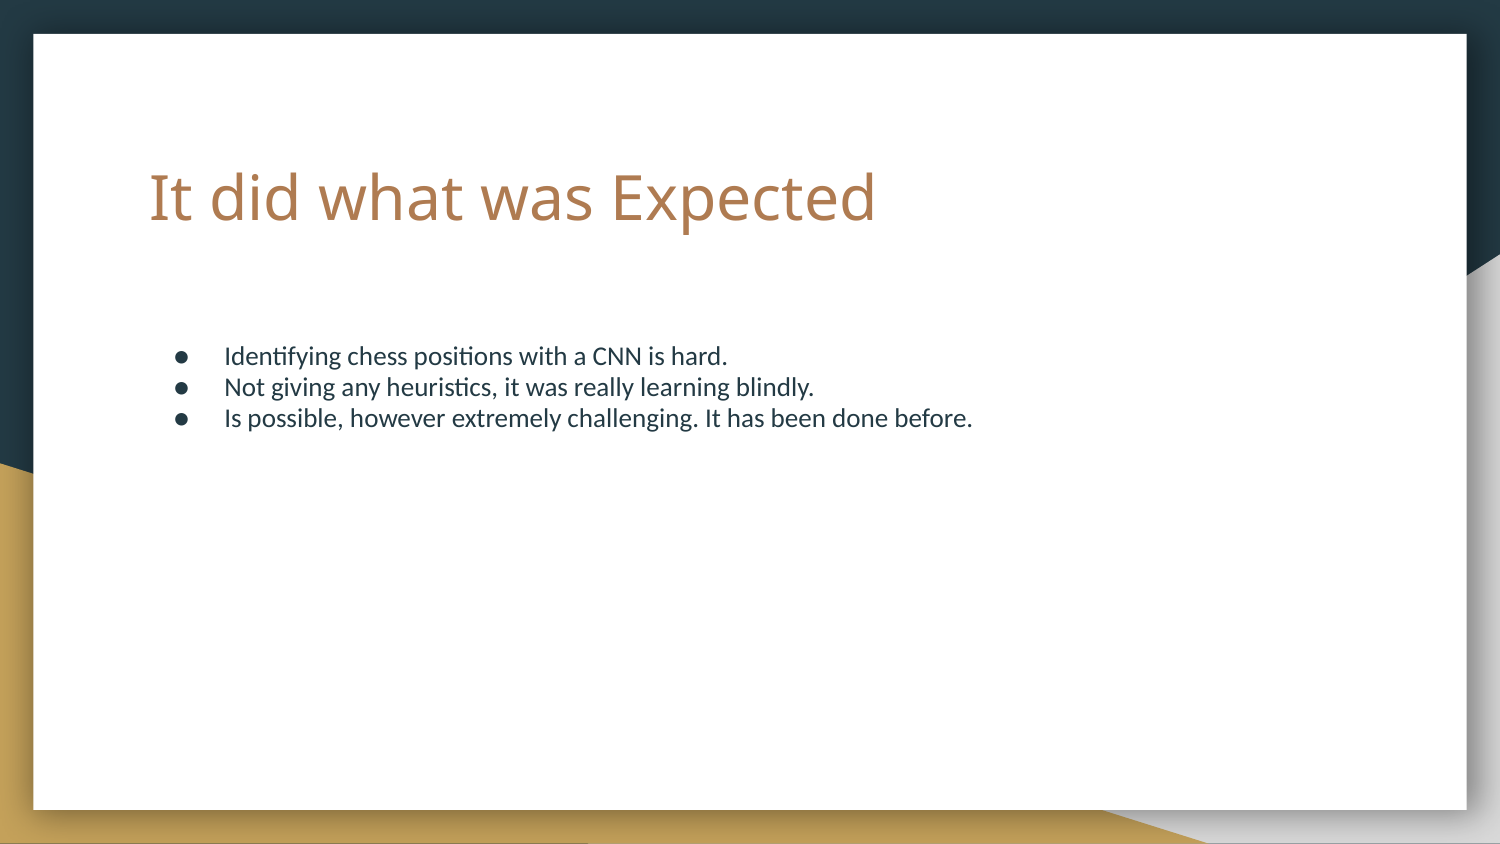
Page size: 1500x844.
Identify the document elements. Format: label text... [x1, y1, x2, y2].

list Identifying chess positions with a CNN is hard. Not giving any heuristics, it was really learning blindly. Is possible, however extremely challenging. It has been done before. [134, 326, 1366, 729]
title It did what was Expected [134, 138, 1366, 296]
